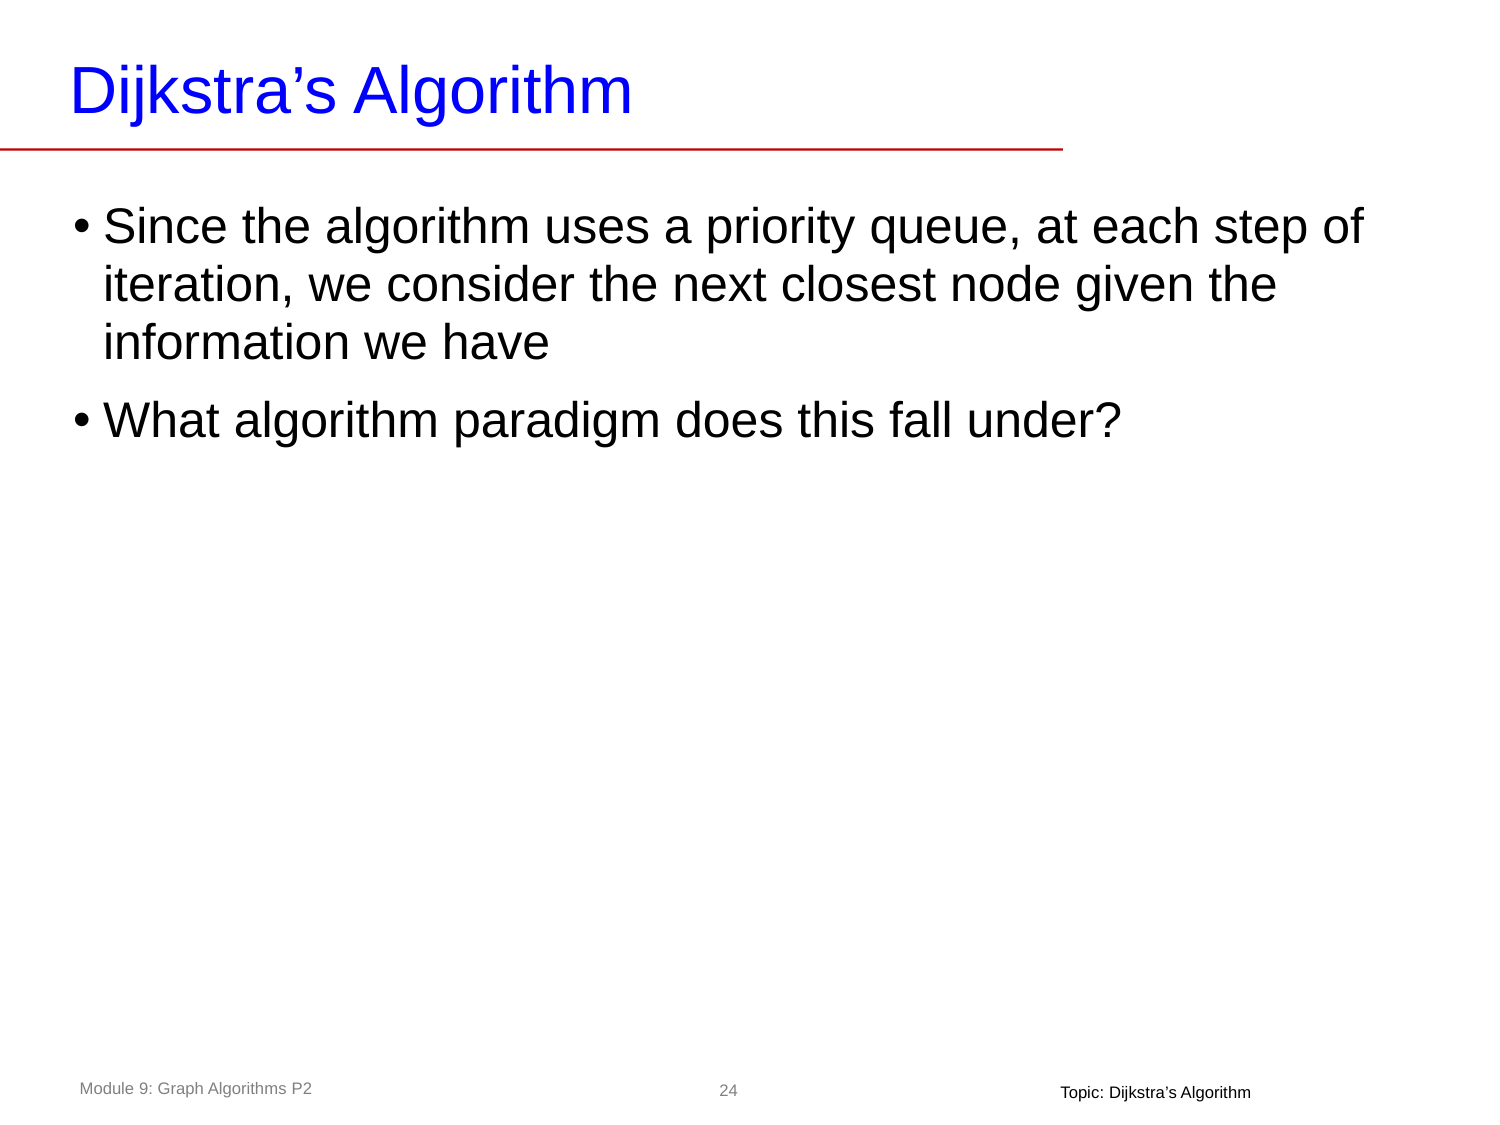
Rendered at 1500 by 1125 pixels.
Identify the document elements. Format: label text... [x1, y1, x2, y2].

text_box Topic: Dijkstra’s Algorithm [1045, 1082, 1267, 1108]
title Dijkstra’s Algorithm [57, 41, 1173, 133]
list Since the algorithm uses a priority queue, at each step of iteration, we consider the next closest node given the information we have What algorithm paradigm does this fall under? [57, 188, 1457, 1012]
